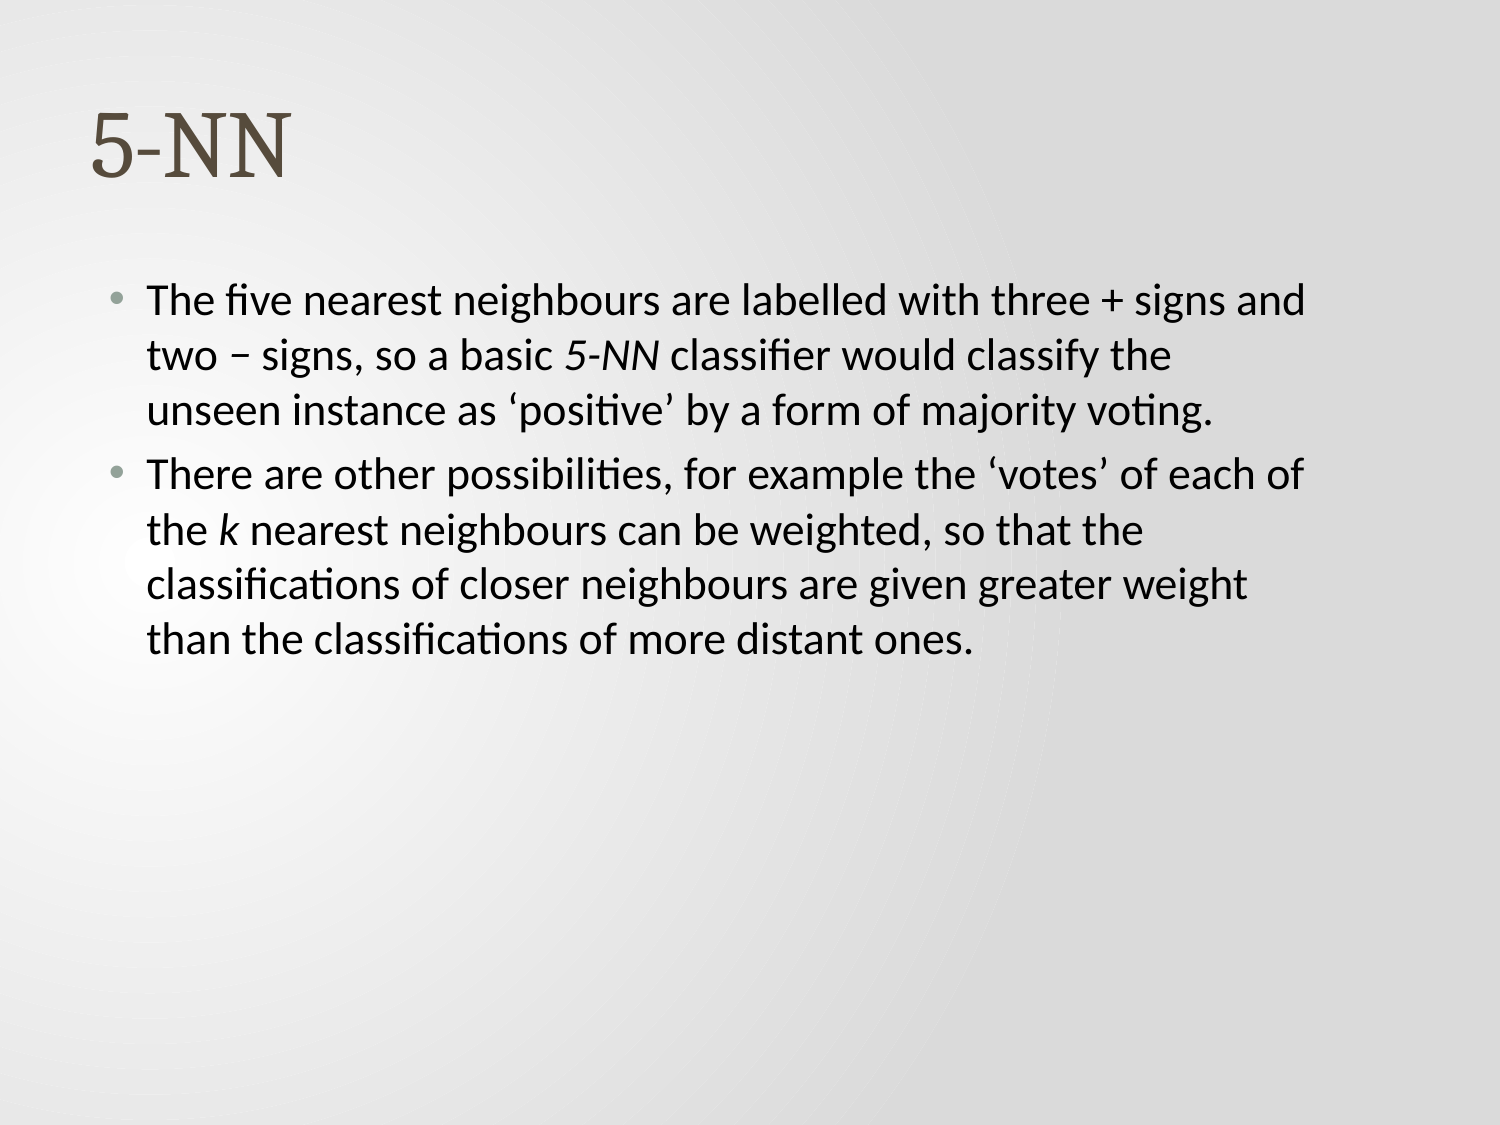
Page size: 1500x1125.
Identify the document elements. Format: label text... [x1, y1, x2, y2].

list The five nearest neighbours are labelled with three + signs and two − signs, so a basic 5-NN classifier would classify the unseen instance as ‘positive’ by a form of majority voting. There are other possibilities, for example the ‘votes’ of each of the k nearest neighbours can be weighted, so that the classifications of closer neighbours are given greater weight than the classifications of more distant ones. [75, 262, 1325, 1050]
title 5-NN [75, 45, 1325, 233]
